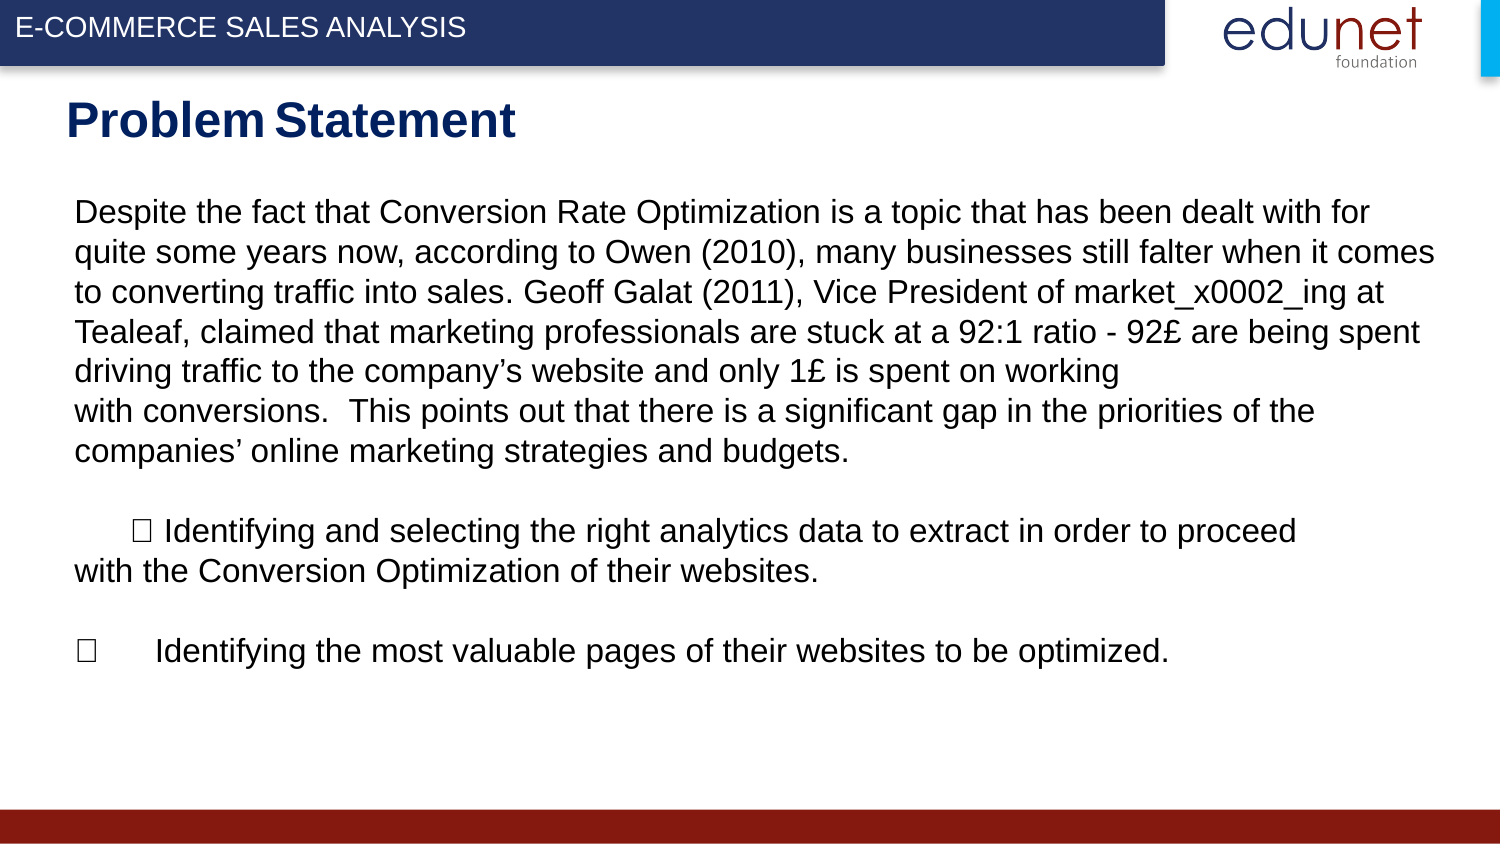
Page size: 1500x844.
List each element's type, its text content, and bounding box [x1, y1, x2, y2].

picture [1219, 4, 1424, 72]
text_box Despite the fact that Conversion Rate Optimization is a topic that has been dealt with for quite some years now, according to Owen (2010), many businesses still falter when it comes to converting traffic into sales. Geoff Galat (2011), Vice President of market_x0002_ing at Tealeaf, claimed that marketing professionals are stuck at a 92:1 ratio - 92£ are being spent driving traffic to the company’s website and only 1£ is spent on working with conversions. This points out that there is a significant gap in the priorities of the companies’ online marketing strategies and budgets.  Identifying and selecting the right analytics data to extract in order to proceed with the Conversion Optimization of their websites.  Identifying the most valuable pages of their websites to be optimized. [59, 182, 1458, 797]
title Problem Statement [51, 72, 1449, 167]
